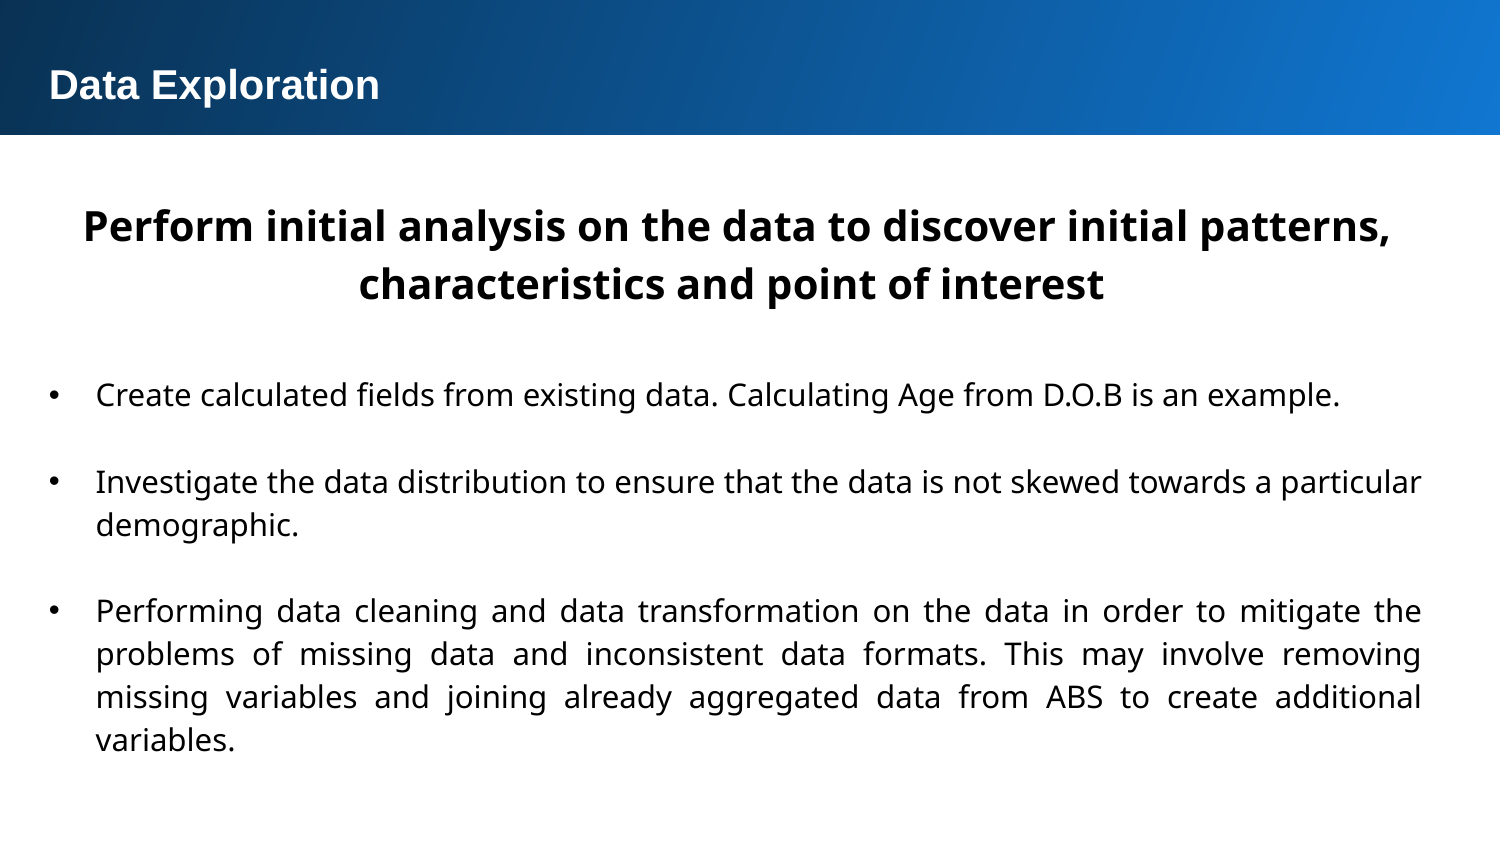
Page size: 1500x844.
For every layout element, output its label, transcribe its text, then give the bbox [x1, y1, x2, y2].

text_box Create calculated fields from existing data. Calculating Age from D.O.B is an example. Investigate the data distribution to ensure that the data is not skewed towards a particular demographic. Performing data cleaning and data transformation on the data in order to mitigate the problems of missing data and inconsistent data formats. This may involve removing missing variables and joining already aggregated data from ABS to create additional variables. [33, 355, 1439, 773]
text_box Perform initial analysis on the data to discover initial patterns, characteristics and point of interest [33, 177, 1441, 323]
text_box [0, 0, 1500, 135]
text_box Data Exploration [33, 43, 1439, 124]
